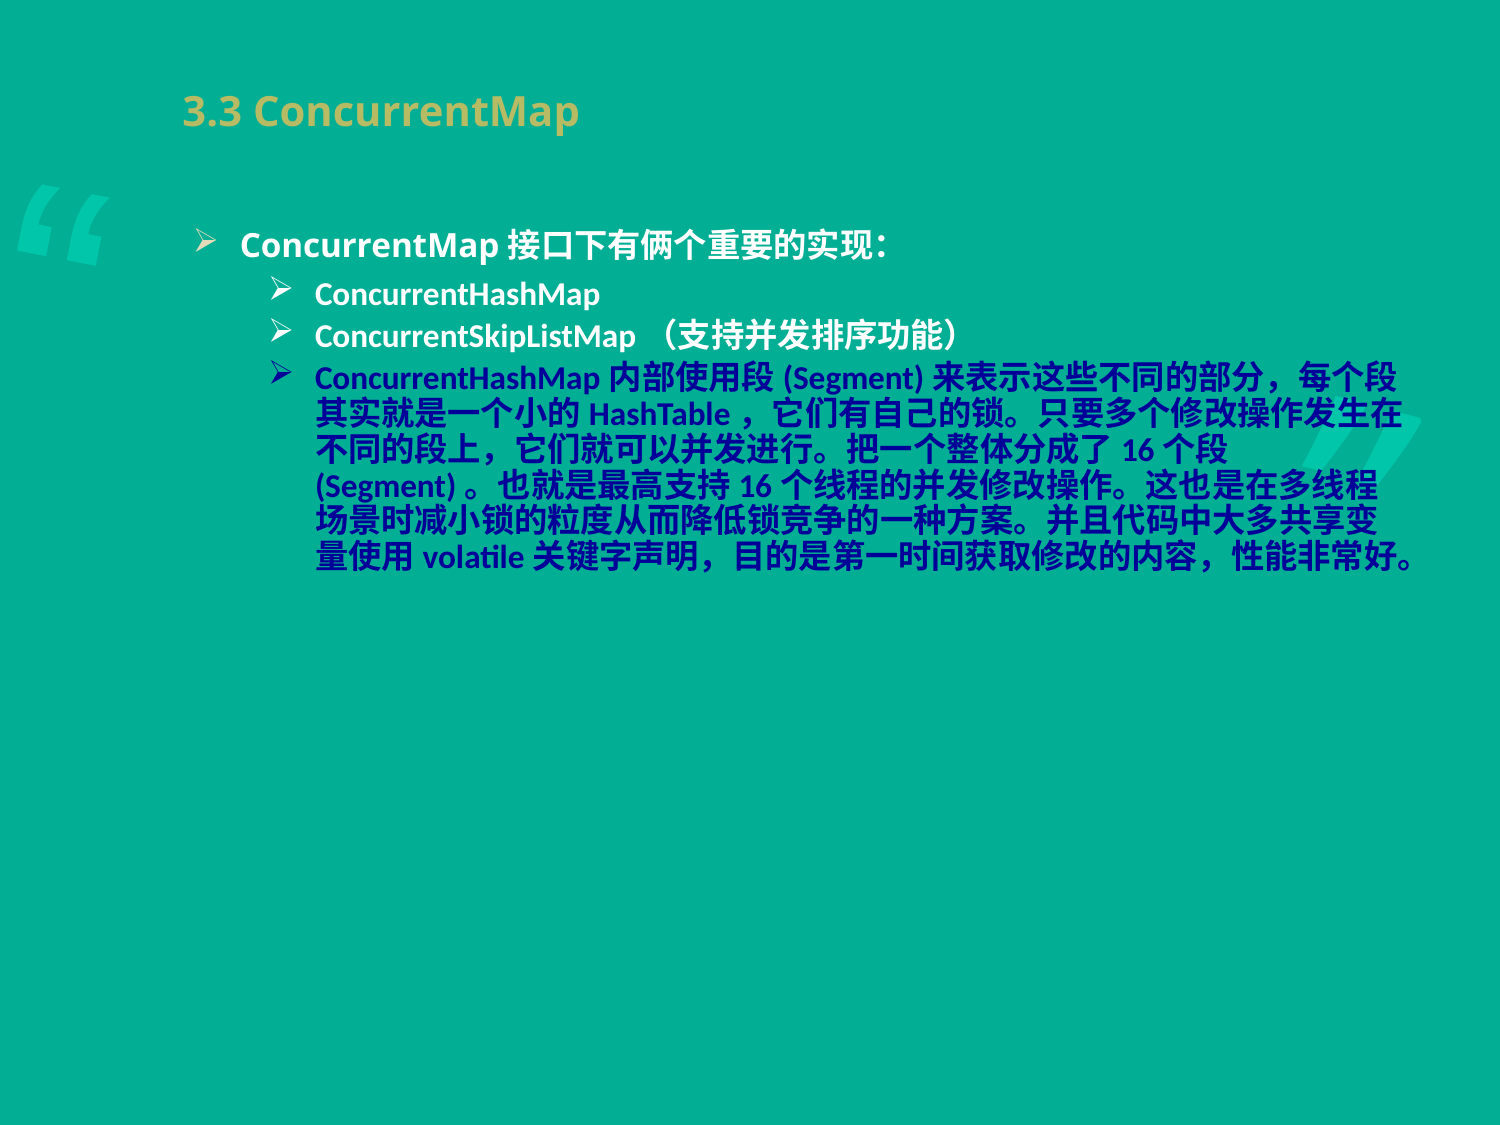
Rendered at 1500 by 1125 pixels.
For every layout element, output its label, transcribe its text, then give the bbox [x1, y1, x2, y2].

list ConcurrentMap接口下有俩个重要的实现： ConcurrentHashMap ConcurrentSkipListMap（支持并发排序功能） ConcurrentHashMap内部使用段(Segment)来表示这些不同的部分，每个段其实就是一个小的HashTable，它们有自己的锁。只要多个修改操作发生在不同的段上，它们就可以并发进行。把一个整体分成了16个段(Segment)。也就是最高支持16个线程的并发修改操作。这也是在多线程场景时减小锁的粒度从而降低锁竞争的一种方案。并且代码中大多共享变量使用volatile关键字声明，目的是第一时间获取修改的内容，性能非常好。 [102, 204, 1426, 1043]
title 3.3 ConcurrentMap [167, 28, 1333, 144]
